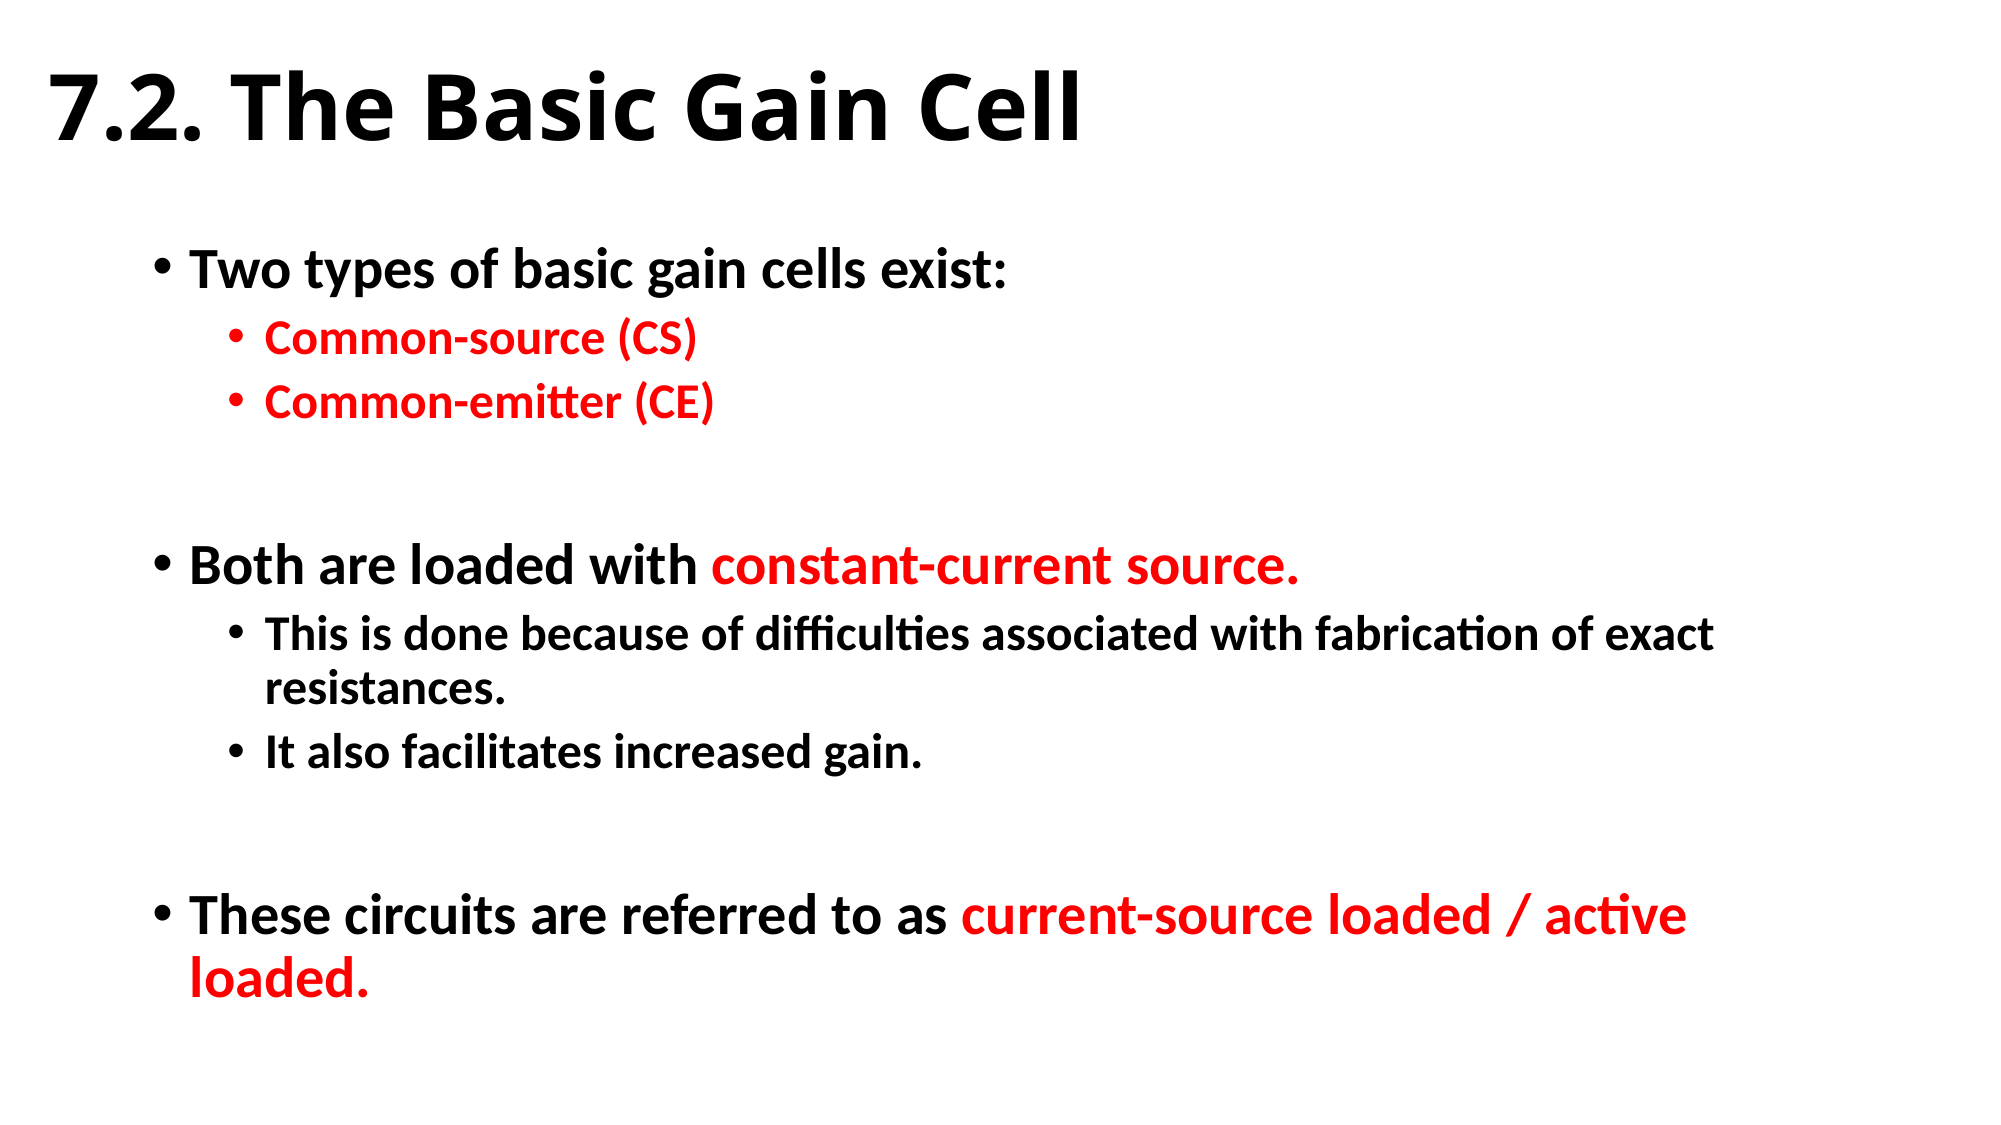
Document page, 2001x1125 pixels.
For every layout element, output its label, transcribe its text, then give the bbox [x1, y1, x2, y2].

list Two types of basic gain cells exist: Common-source (CS) Common-emitter (CE) Both are loaded with constant-current source. This is done because of difficulties associated with fabrication of exact resistances. It also facilitates increased gain. These circuits are referred to as current-source loaded / active loaded. [137, 230, 1863, 1061]
title 7.2. The Basic Gain Cell [33, 32, 1759, 188]
